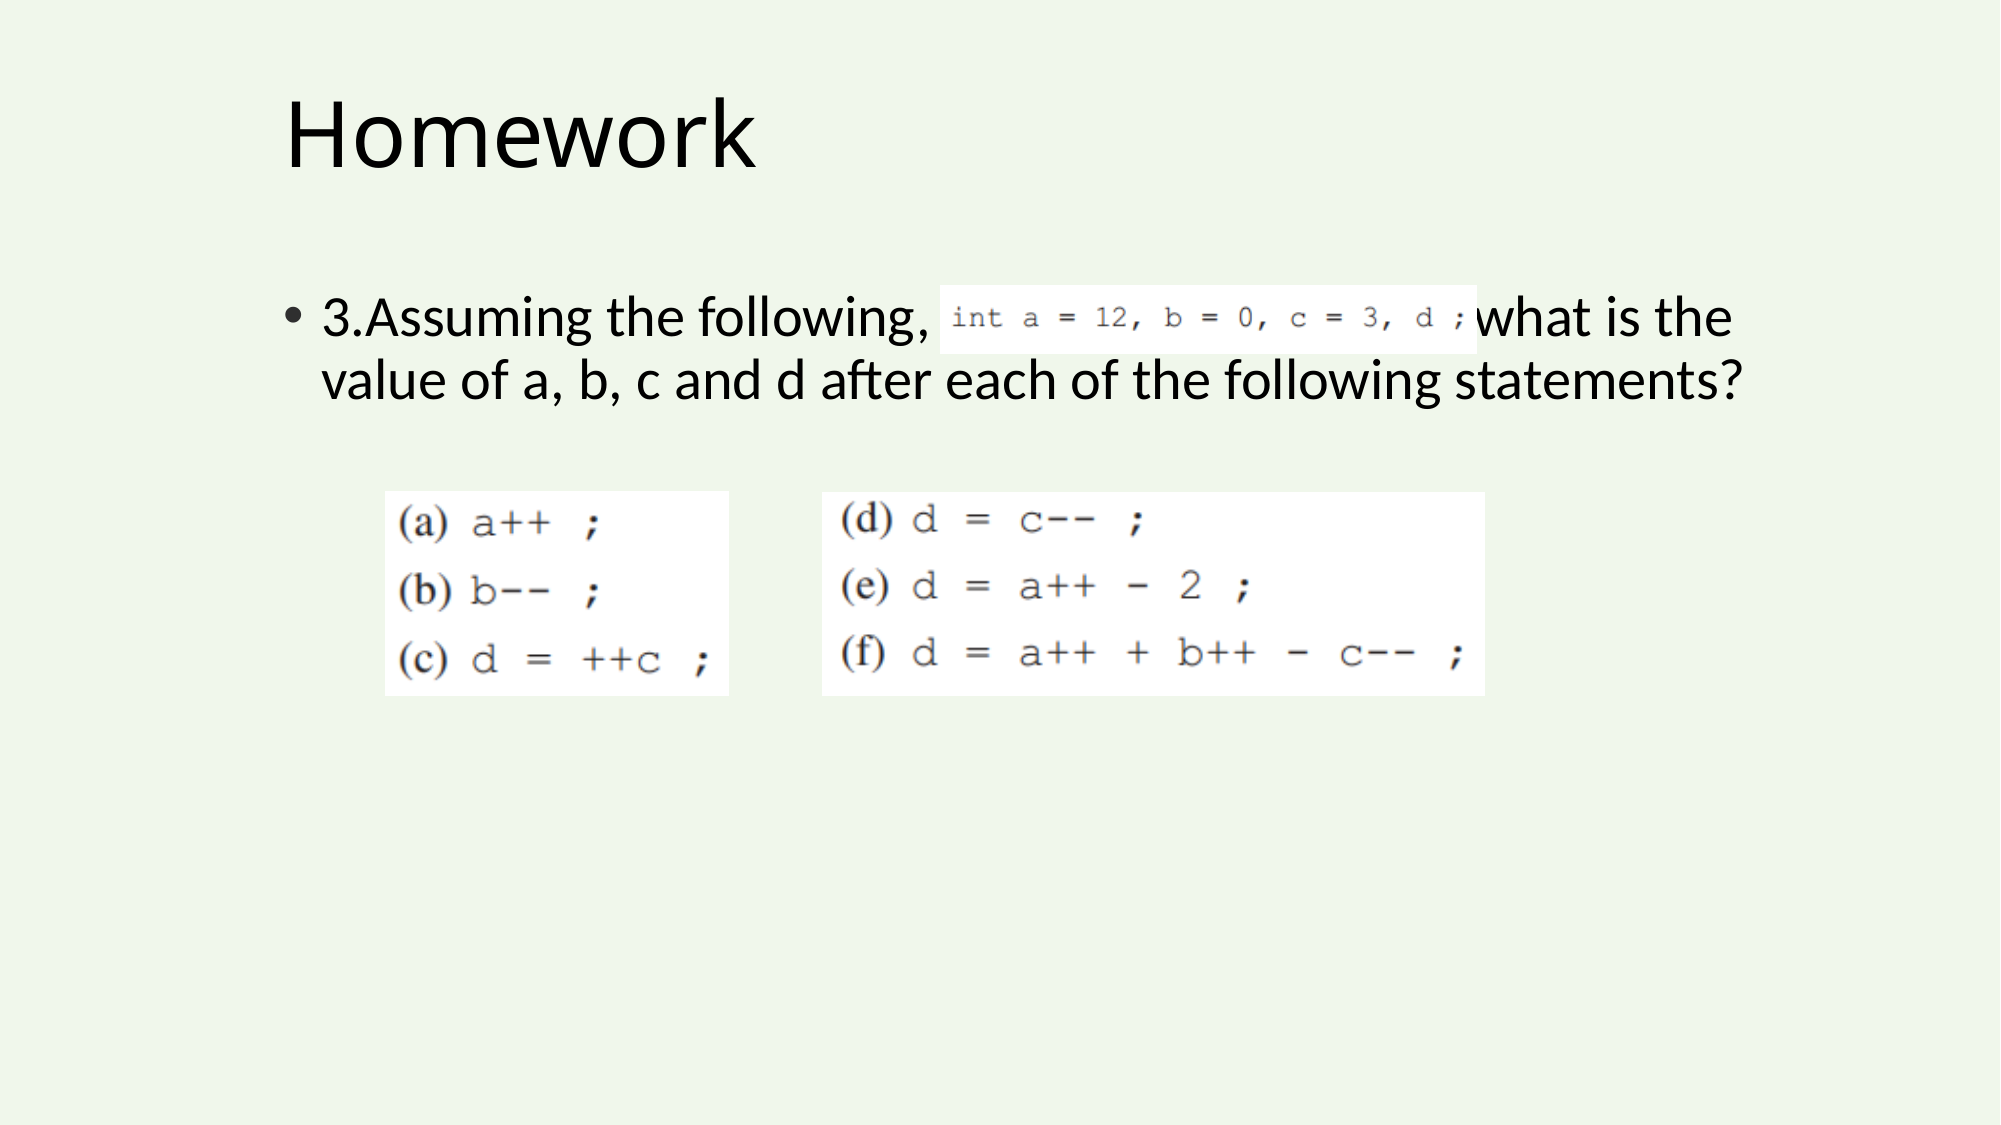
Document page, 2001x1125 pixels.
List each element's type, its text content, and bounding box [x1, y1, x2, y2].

picture [940, 285, 1477, 354]
picture [385, 491, 729, 696]
list 3.Assuming the following, what is the value of a, b, c and d after each of the following statements? [268, 278, 1794, 1048]
picture [822, 492, 1485, 696]
title Homework [268, 44, 1732, 232]
